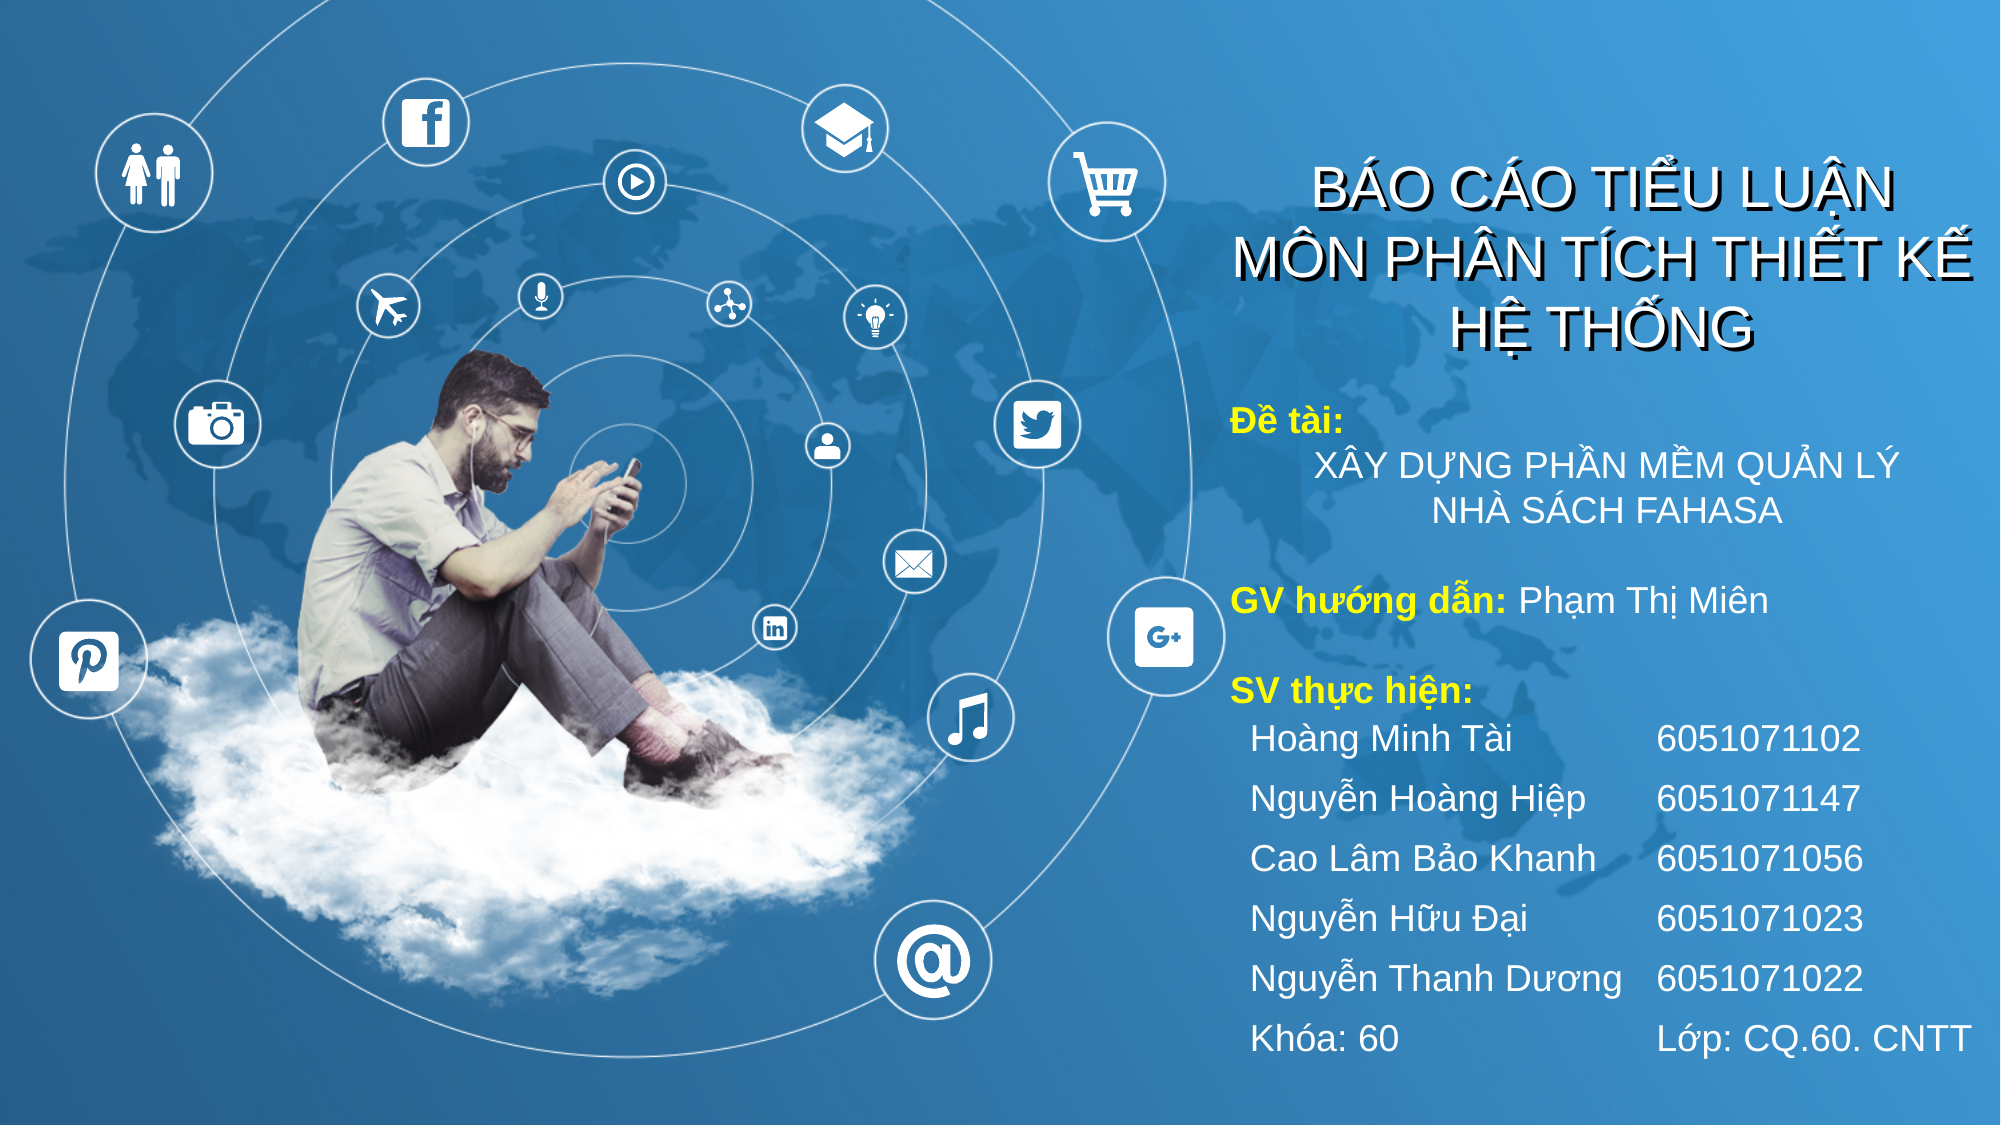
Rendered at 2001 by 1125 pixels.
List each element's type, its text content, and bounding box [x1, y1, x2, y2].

table_cell 6051071147 [1641, 770, 2000, 830]
text_box [855, 296, 896, 339]
text_box Đề tài: XÂY DỰNG PHẦN MỀM QUẢN LÝ NHÀ SÁCH FAHASA GV hướng dẫn: Phạm Thị Miên SV thực hiện: [1215, 388, 1999, 719]
text_box [58, 630, 120, 693]
table_cell Nguyễn Hữu Đại [1235, 890, 1641, 950]
text_box BÁO CÁO TIỂU LUẬN MÔN PHÂN TÍCH THIẾT KẾ HỆ THỐNG [1212, 145, 2000, 371]
table_header 6051071102 [1641, 710, 2000, 770]
table_cell Nguyễn Hoàng Hiệp [1235, 770, 1641, 830]
table_cell 6051071023 [1641, 890, 2000, 950]
text_box [812, 101, 876, 159]
table_cell 6051071056 [1641, 830, 2000, 890]
text_box [813, 432, 842, 461]
picture [0, 0, 2001, 1125]
text_box BÁO CÁO TIỂU LUẬN MÔN PHÂN TÍCH THIẾT KẾ HỆ THỐNG [1208, 141, 1996, 367]
text_box [120, 142, 152, 206]
table_cell Khóa: 60 [1235, 1010, 1641, 1071]
table_header Hoàng Minh Tài [1235, 710, 1641, 770]
text_box [369, 287, 411, 329]
text_box [616, 162, 656, 202]
table_cell Cao Lâm Bảo Khanh [1235, 830, 1641, 890]
text_box [946, 691, 989, 747]
table_cell Lớp: CQ.60. CNTT [1641, 1010, 2000, 1071]
text_box [896, 923, 972, 1000]
text_box [713, 286, 748, 321]
text_box [400, 98, 451, 148]
text_box [1133, 606, 1195, 668]
table_cell Nguyễn Thanh Dương [1235, 950, 1641, 1010]
text_box [1012, 399, 1063, 450]
text_box [533, 280, 550, 312]
text_box [155, 143, 181, 208]
table_cell 6051071022 [1641, 950, 2000, 1010]
text_box [762, 615, 789, 642]
text_box [187, 400, 245, 446]
text_box [892, 549, 936, 579]
text_box [1072, 150, 1139, 218]
